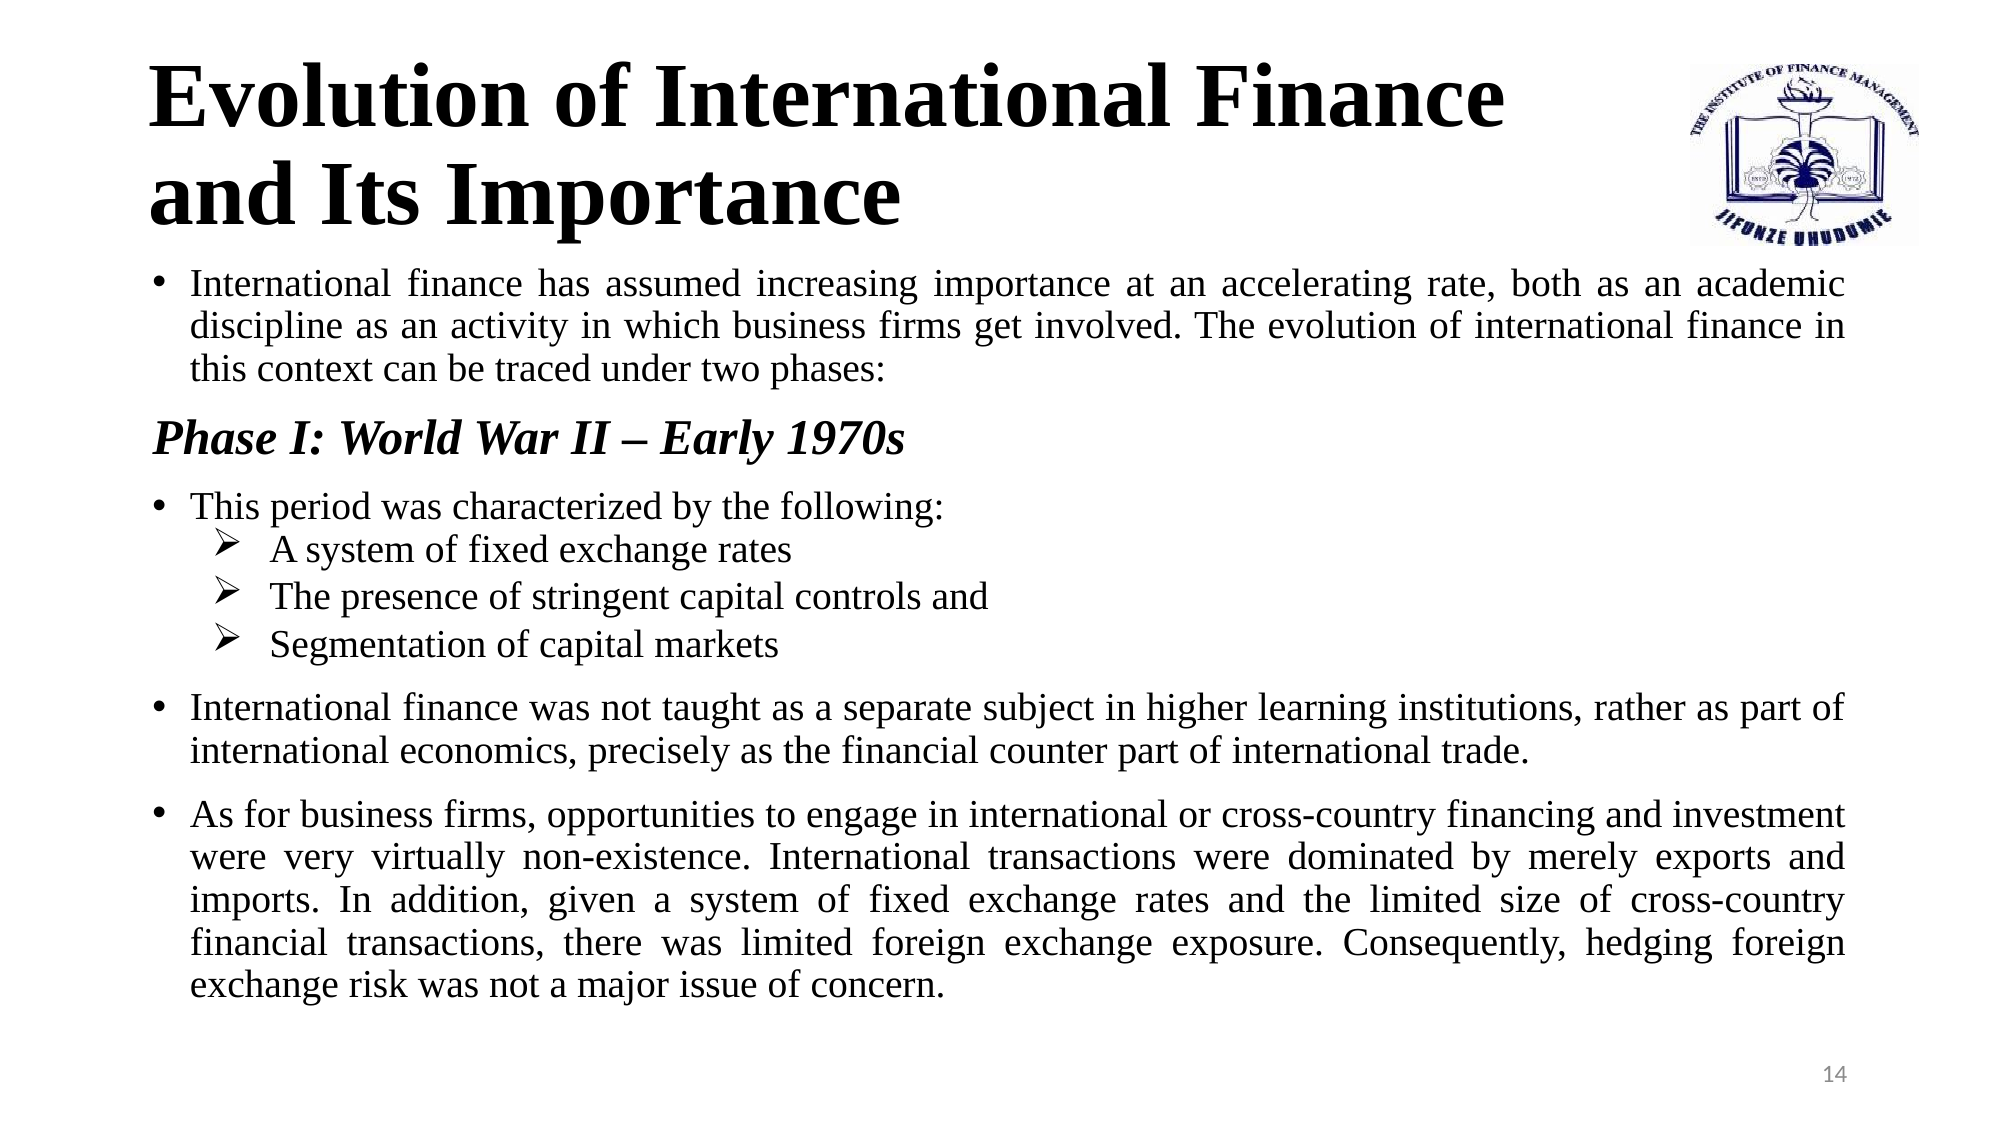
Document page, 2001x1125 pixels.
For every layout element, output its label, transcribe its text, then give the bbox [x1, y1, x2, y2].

list International finance has assumed increasing importance at an accelerating rate, both as an academic discipline as an activity in which business firms get involved. The evolution of international finance in this context can be traced under two phases: Phase I: World War II – Early 1970s This period was characterized by the following: A system of fixed exchange rates The presence of stringent capital controls and Segmentation of capital markets International finance was not taught as a separate subject in higher learning institutions, rather as part of international economics, precisely as the financial counter part of international trade. As for business firms, opportunities to engage in international or cross-country financing and investment were very virtually non-existence. International transactions were dominated by merely exports and imports. In addition, given a system of fixed exchange rates and the limited size of cross-country financial transactions, there was limited foreign exchange exposure. Consequently, hedging foreign exchange risk was not a major issue of concern. [137, 254, 1863, 1088]
slide_number 14 [1412, 1042, 1863, 1103]
picture [1859, 64, 1919, 246]
title Evolution of International Finance and Its Importance [133, 37, 1859, 255]
